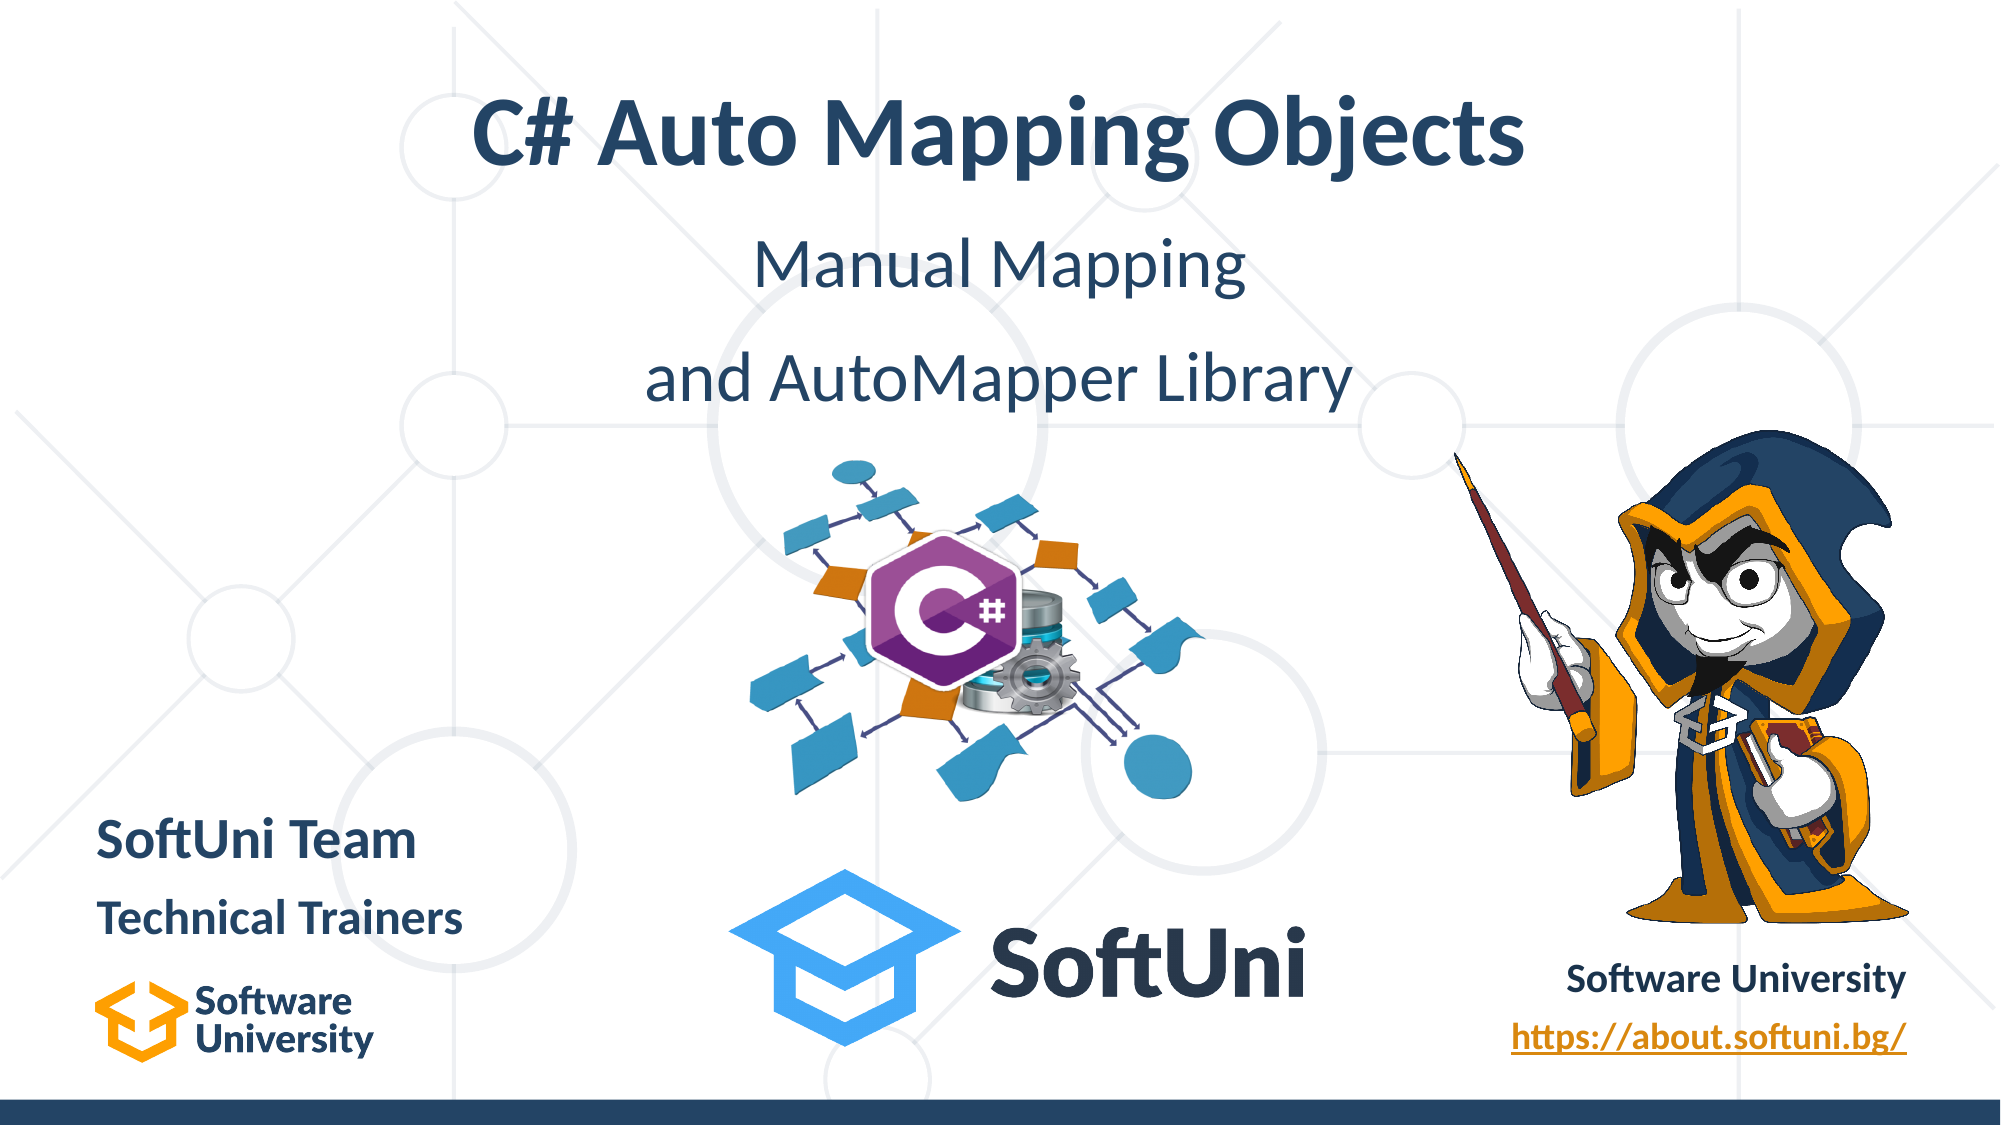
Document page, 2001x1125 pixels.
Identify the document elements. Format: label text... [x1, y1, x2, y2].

list Software University [1428, 944, 1913, 1005]
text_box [608, 430, 1357, 843]
list SoftUni Team [90, 795, 580, 871]
subtitle Manual Mapping and AutoMapper Library [90, 206, 1910, 423]
list Technical Trainers [90, 876, 580, 950]
picture [1451, 428, 1910, 924]
title C# Auto Mapping Objects [90, 52, 1910, 198]
picture [83, 970, 384, 1074]
list https://about.softuni.bg/ [1428, 1005, 1913, 1062]
picture [709, 850, 1325, 1064]
